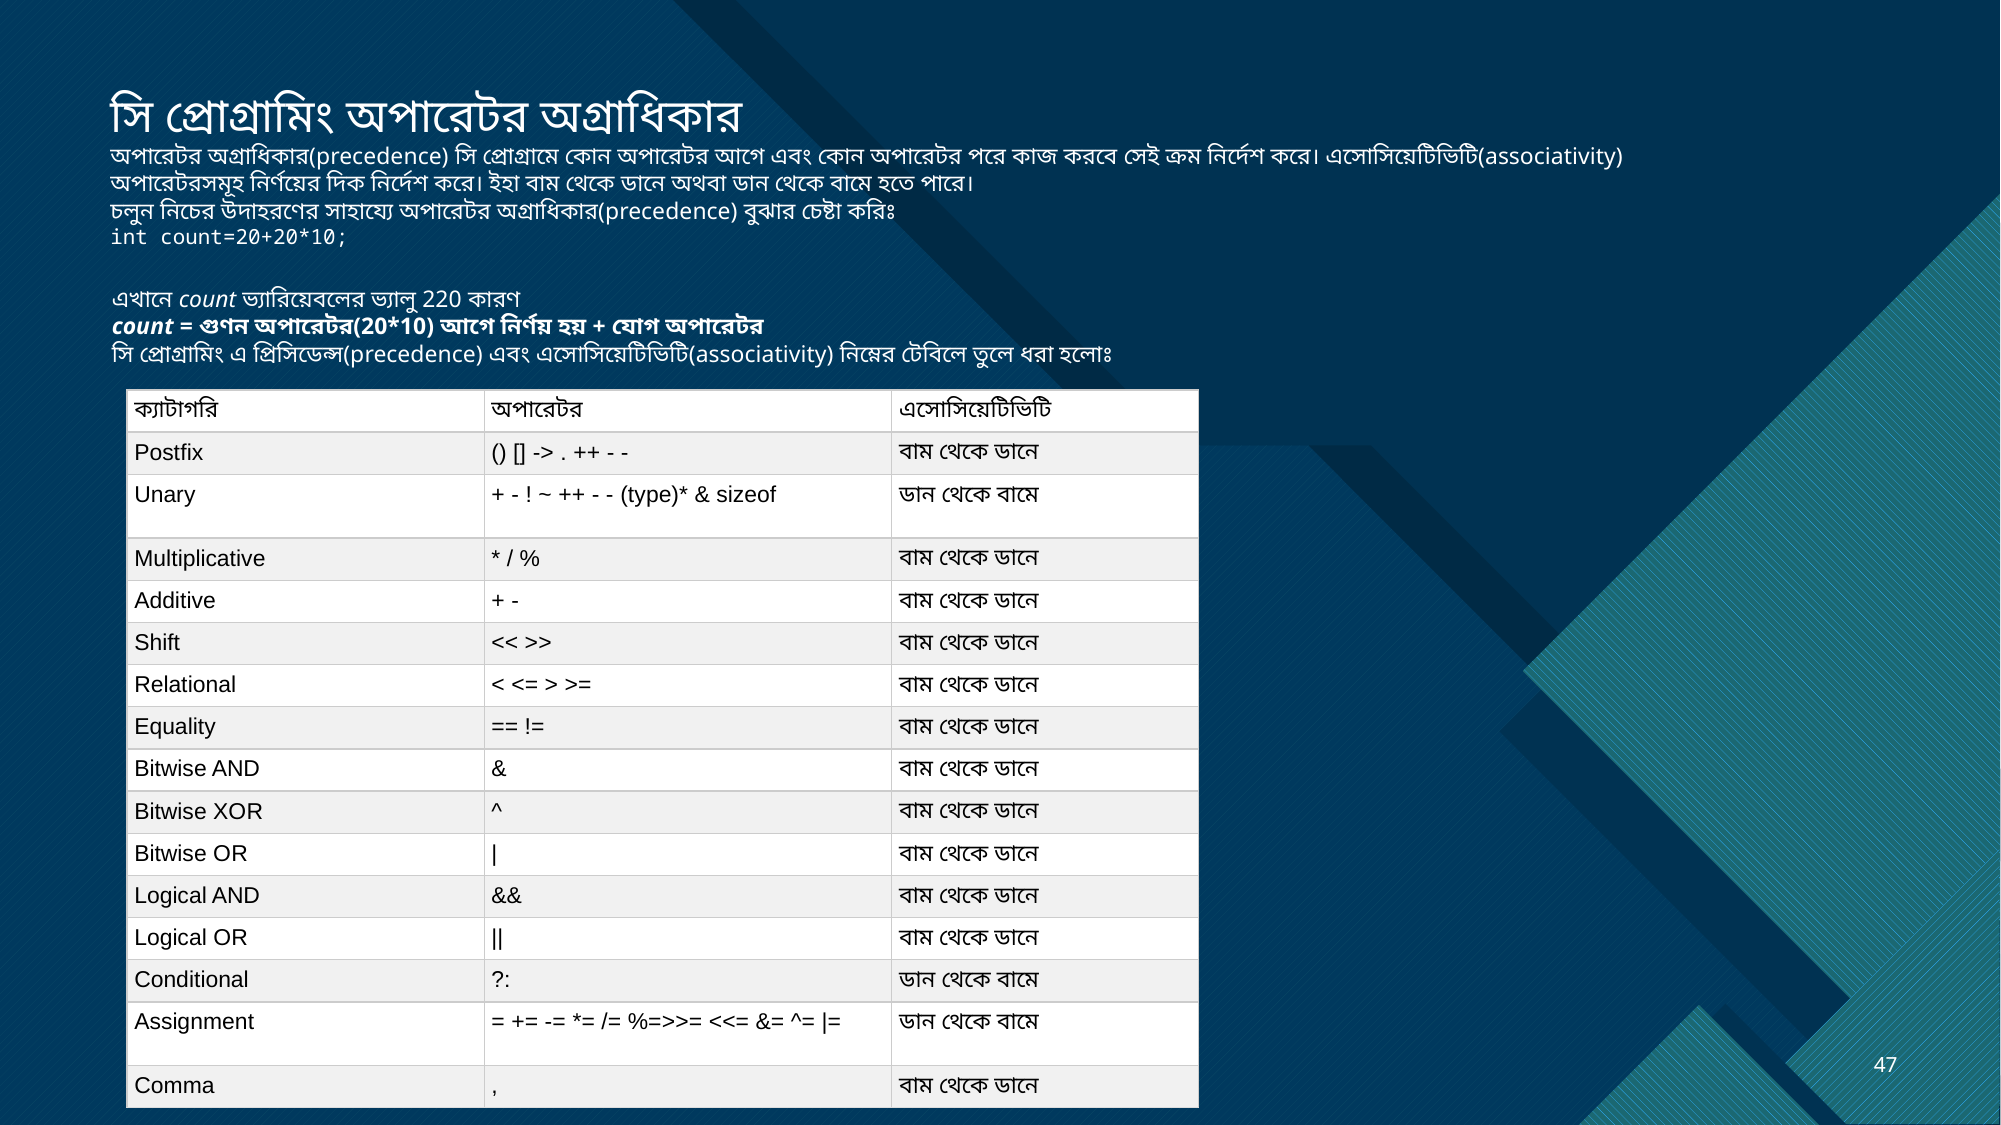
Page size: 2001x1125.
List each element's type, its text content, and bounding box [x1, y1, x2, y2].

table_cell বাম থেকে ডানে [892, 834, 1198, 875]
table_cell ডান থেকে বামে [892, 960, 1198, 1001]
table_cell Assignment [128, 1003, 484, 1065]
table_cell বাম থেকে ডানে [892, 433, 1198, 474]
table_cell == != [485, 707, 891, 748]
table_cell + - ! ~ ++ - - (type)* & sizeof [485, 475, 891, 537]
table_cell = += -= *= /= %=>>= <<= &= ^= |= [485, 1003, 891, 1065]
table_header ক্যাটাগরি [128, 391, 484, 431]
table_cell বাম থেকে ডানে [892, 876, 1198, 917]
table_cell || [485, 918, 891, 959]
table_cell | [485, 834, 891, 875]
table_cell && [485, 876, 891, 917]
table_cell Shift [128, 623, 484, 664]
table_cell Bitwise XOR [128, 792, 484, 833]
table_cell বাম থেকে ডানে [892, 539, 1198, 580]
table_cell Conditional [128, 960, 484, 1001]
table_cell Bitwise OR [128, 834, 484, 875]
table_cell বাম থেকে ডানে [892, 792, 1198, 833]
table_cell ডান থেকে বামে [892, 475, 1198, 537]
table_cell , [485, 1066, 891, 1107]
table_cell Bitwise AND [128, 750, 484, 790]
table_cell বাম থেকে ডানে [892, 707, 1198, 748]
table_cell Relational [128, 665, 484, 706]
table_cell Logical AND [128, 876, 484, 917]
table_cell ?: [485, 960, 891, 1001]
table_cell ডান থেকে বামে [892, 1003, 1198, 1065]
table_cell Comma [128, 1066, 484, 1107]
table_cell Additive [128, 581, 484, 622]
table_cell Postfix [128, 433, 484, 474]
table_cell () [] -> . ++ - - [485, 433, 891, 474]
table_cell & [485, 750, 891, 790]
table_cell বাম থেকে ডানে [892, 1066, 1198, 1107]
slide_number 47 [1845, 1035, 1913, 1096]
table_header এসোসিয়েটিভিটি [892, 391, 1198, 431]
table_cell < <= > >= [485, 665, 891, 706]
table_cell বাম থেকে ডানে [892, 918, 1198, 959]
table_cell ^ [485, 792, 891, 833]
table_cell Unary [128, 475, 484, 537]
table_cell বাম থেকে ডানে [892, 623, 1198, 664]
table_cell Multiplicative [128, 539, 484, 580]
table_cell Equality [128, 707, 484, 748]
table_cell + - [485, 581, 891, 622]
text_box সি প্রোগ্রামিং অপারেটর অগ্রাধিকার অপারেটর অগ্রাধিকার(precedence) সি প্রোগ্রামে কোন অপারেটর আগে এবং কোন অপারেটর পরে কাজ করবে সেই ক্রম নির্দেশ করে। এসোসিয়েটিভিটি(associativity) অপারেটরসমূহ নির্ণয়ের দিক নির্দেশ করে। ইহা বাম থেকে ডানে অথবা ডান থেকে বামে হতে পারে। চলুন নিচের উদাহরণের সাহায্যে অপারেটর অগ্রাধিকার(precedence) বুঝার চেষ্টা করিঃ int count=20+20*10; [110, 73, 1676, 307]
table_cell << >> [485, 623, 891, 664]
table_cell বাম থেকে ডানে [892, 665, 1198, 706]
table_header অপারেটর [485, 391, 891, 431]
table_cell * / % [485, 539, 891, 580]
text_box এখানে count ভ্যারিয়েবলের ভ্যালু 220 কারণ count = গুণন অপারেটর(20*10) আগে নির্ণয় হয় + যোগ অপারেটর সি প্রোগ্রামিং এ প্রিসিডেন্স(precedence) এবং এসোসিয়েটিভিটি(associativity) নিম্নের টেবিলে তুলে ধরা হলোঃ [96, 276, 1393, 375]
table_cell ` [1523, 522, 2001, 1064]
table_cell Logical OR [128, 918, 484, 959]
table_cell বাম থেকে ডানে [892, 750, 1198, 790]
table_cell বাম থেকে ডানে [892, 581, 1198, 622]
